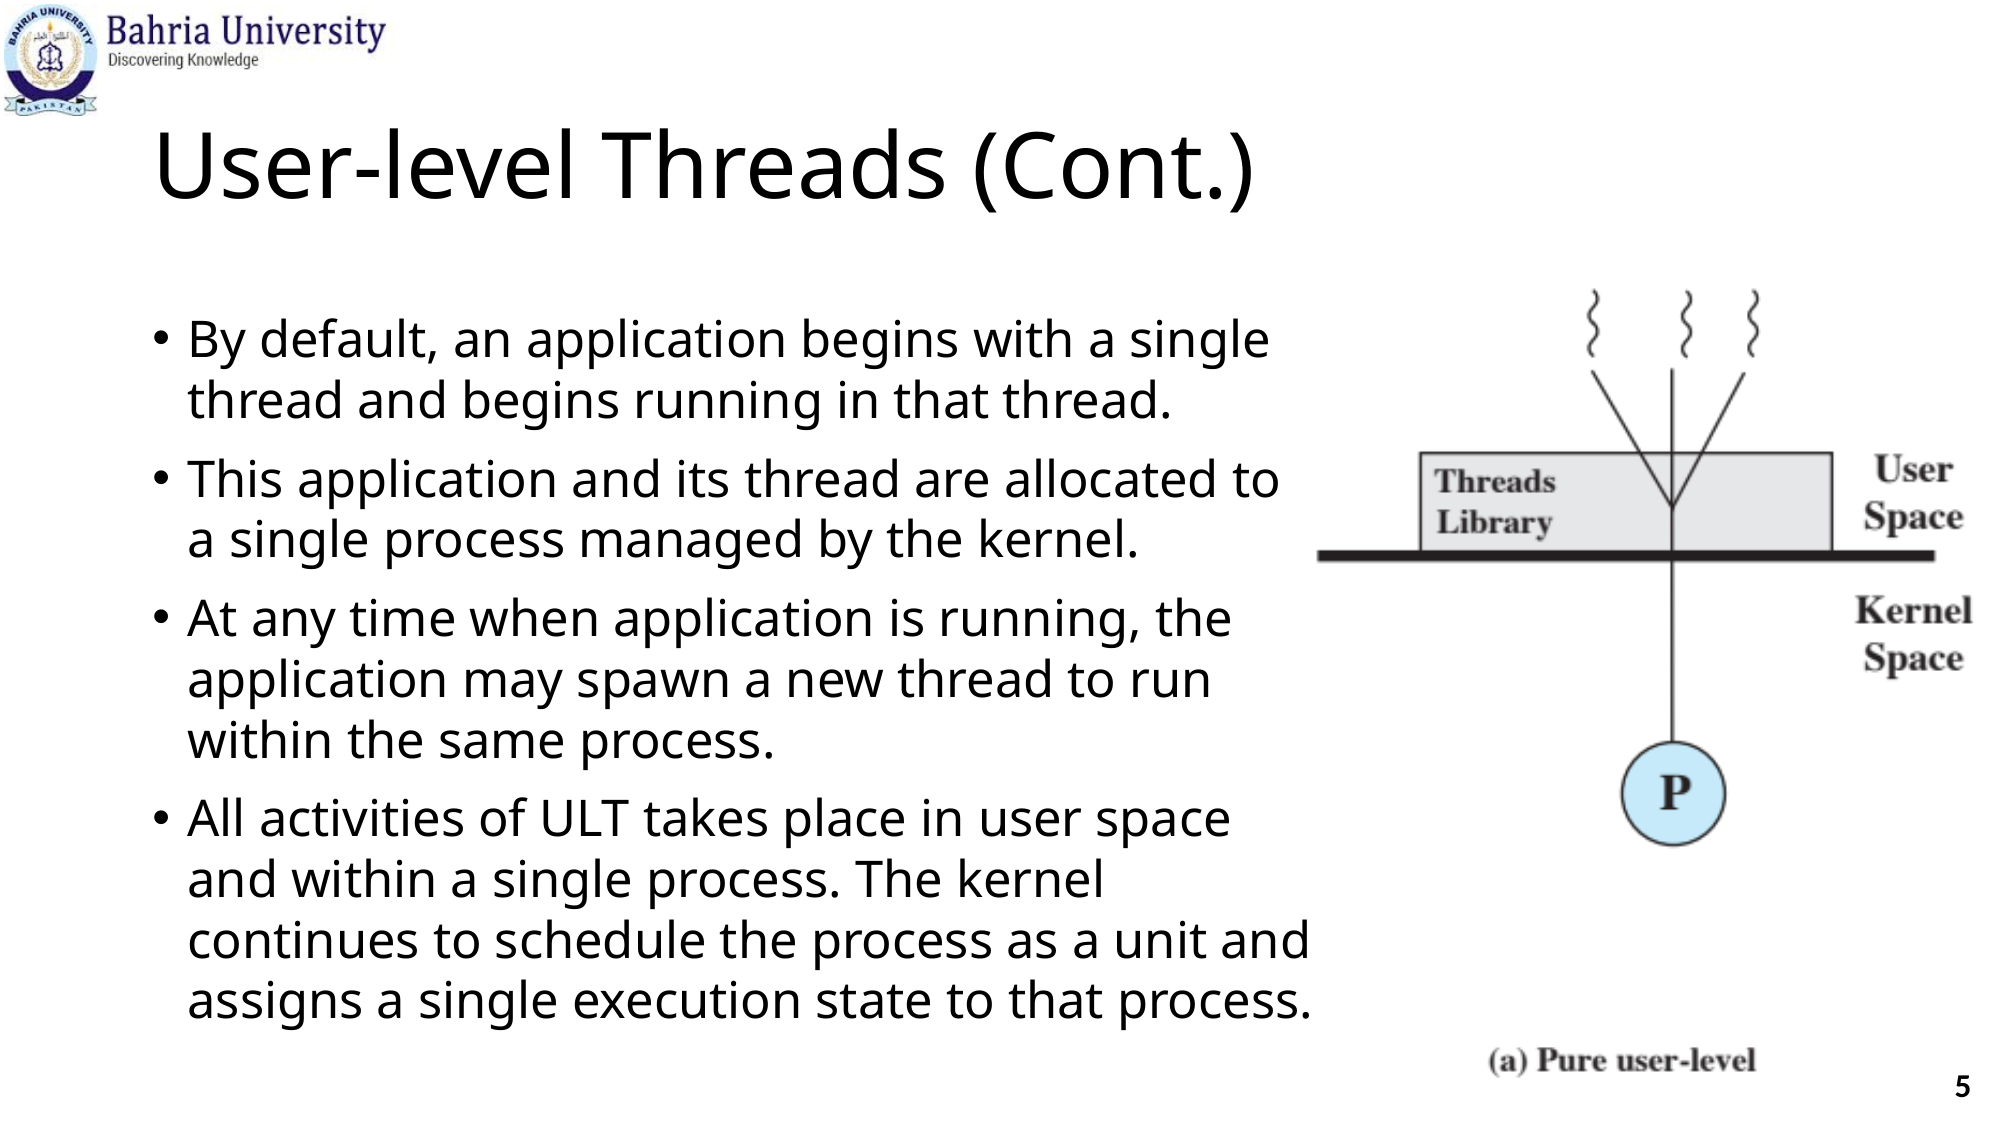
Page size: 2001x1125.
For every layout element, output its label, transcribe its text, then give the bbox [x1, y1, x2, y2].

picture [4, 4, 400, 116]
picture [1267, 169, 1987, 1115]
title User-level Threads (Cont.) [137, 59, 1863, 278]
list By default, an application begins with a single thread and begins running in that thread. This application and its thread are allocated to a single process managed by the kernel. At any time when application is running, the application may spawn a new thread to run within the same process. All activities of ULT takes place in user space and within a single process. The kernel continues to schedule the process as a unit and assigns a single execution state to that process. [137, 299, 1267, 1115]
